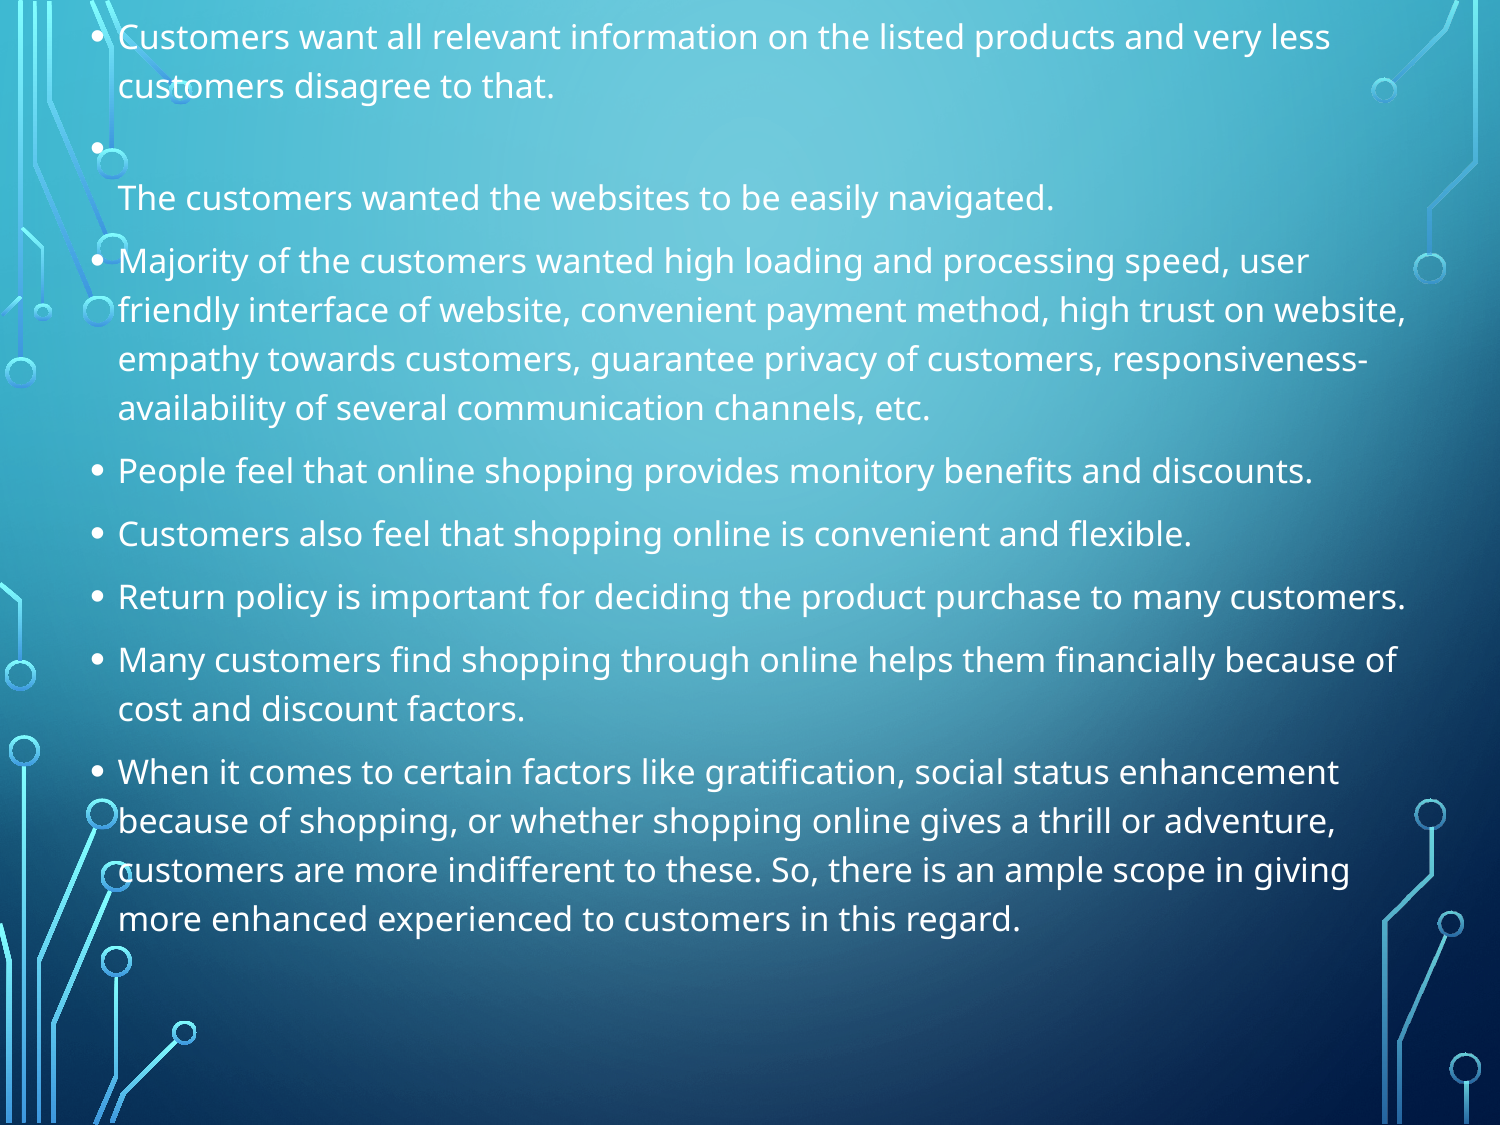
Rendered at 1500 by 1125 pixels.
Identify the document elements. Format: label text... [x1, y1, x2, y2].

list Customers want all relevant information on the listed products and very less customers disagree to that. The customers wanted the websites to be easily navigated. Majority of the customers wanted high loading and processing speed, user friendly interface of website, convenient payment method, high trust on website, empathy towards customers, guarantee privacy of customers, responsiveness-availability of several communication channels, etc. People feel that online shopping provides monitory benefits and discounts. Customers also feel that shopping online is convenient and flexible. Return policy is important for deciding the product purchase to many customers. Many customers find shopping through online helps them financially because of cost and discount factors. When it comes to certain factors like gratification, social status enhancement because of shopping, or whether shopping online gives a thrill or adventure, customers are more indifferent to these. So, there is an ample scope in giving more enhanced experienced to customers in this regard. [75, 0, 1425, 1005]
